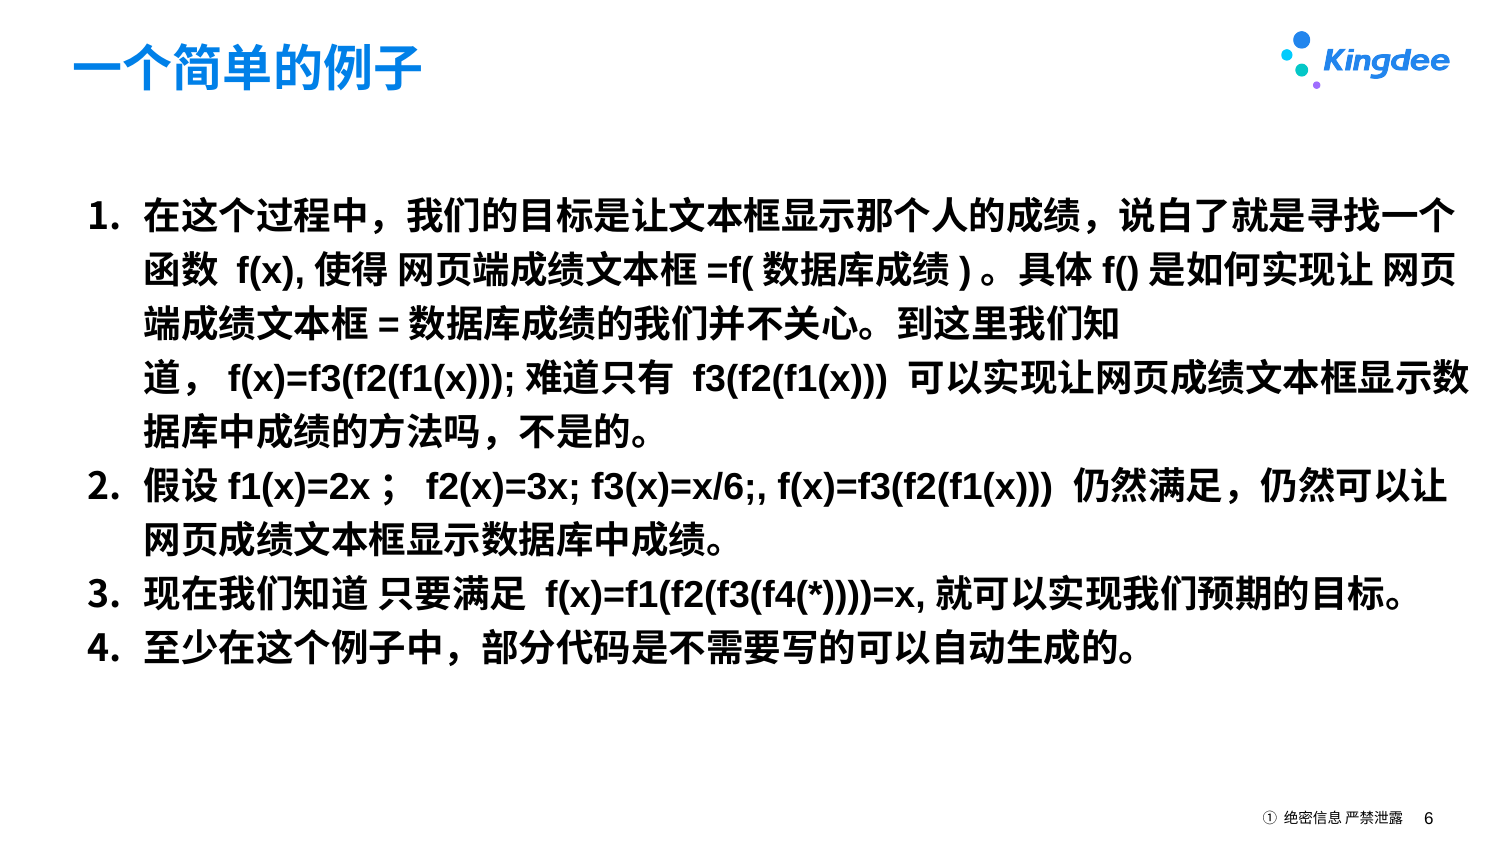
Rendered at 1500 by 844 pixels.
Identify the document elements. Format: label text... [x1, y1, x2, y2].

title 一个简单的例子 [72, 36, 1452, 123]
text_box 在这个过程中，我们的目标是让文本框显示那个人的成绩，说白了就是寻找一个函数 f(x),使得 网页端成绩文本框=f(数据库成绩)。具体f()是如何实现让 网页端成绩文本框=数据库成绩的我们并不关心。到这里我们知道，f(x)=f3(f2(f1(x)));难道只有 f3(f2(f1(x))) 可以实现让网页成绩文本框显示数据库中成绩的方法吗，不是的。 假设f1(x)=2x；f2(x)=3x; f3(x)=x/6;, f(x)=f3(f2(f1(x))) 仍然满足，仍然可以让网页成绩文本框显示数据库中成绩。 现在我们知道 只要满足 f(x)=f1(f2(f3(f4(*))))=x,就可以实现我们预期的目标。 至少在这个例子中，部分代码是不需要写的可以自动生成的。 [72, 175, 1500, 731]
picture [1281, 31, 1452, 36]
